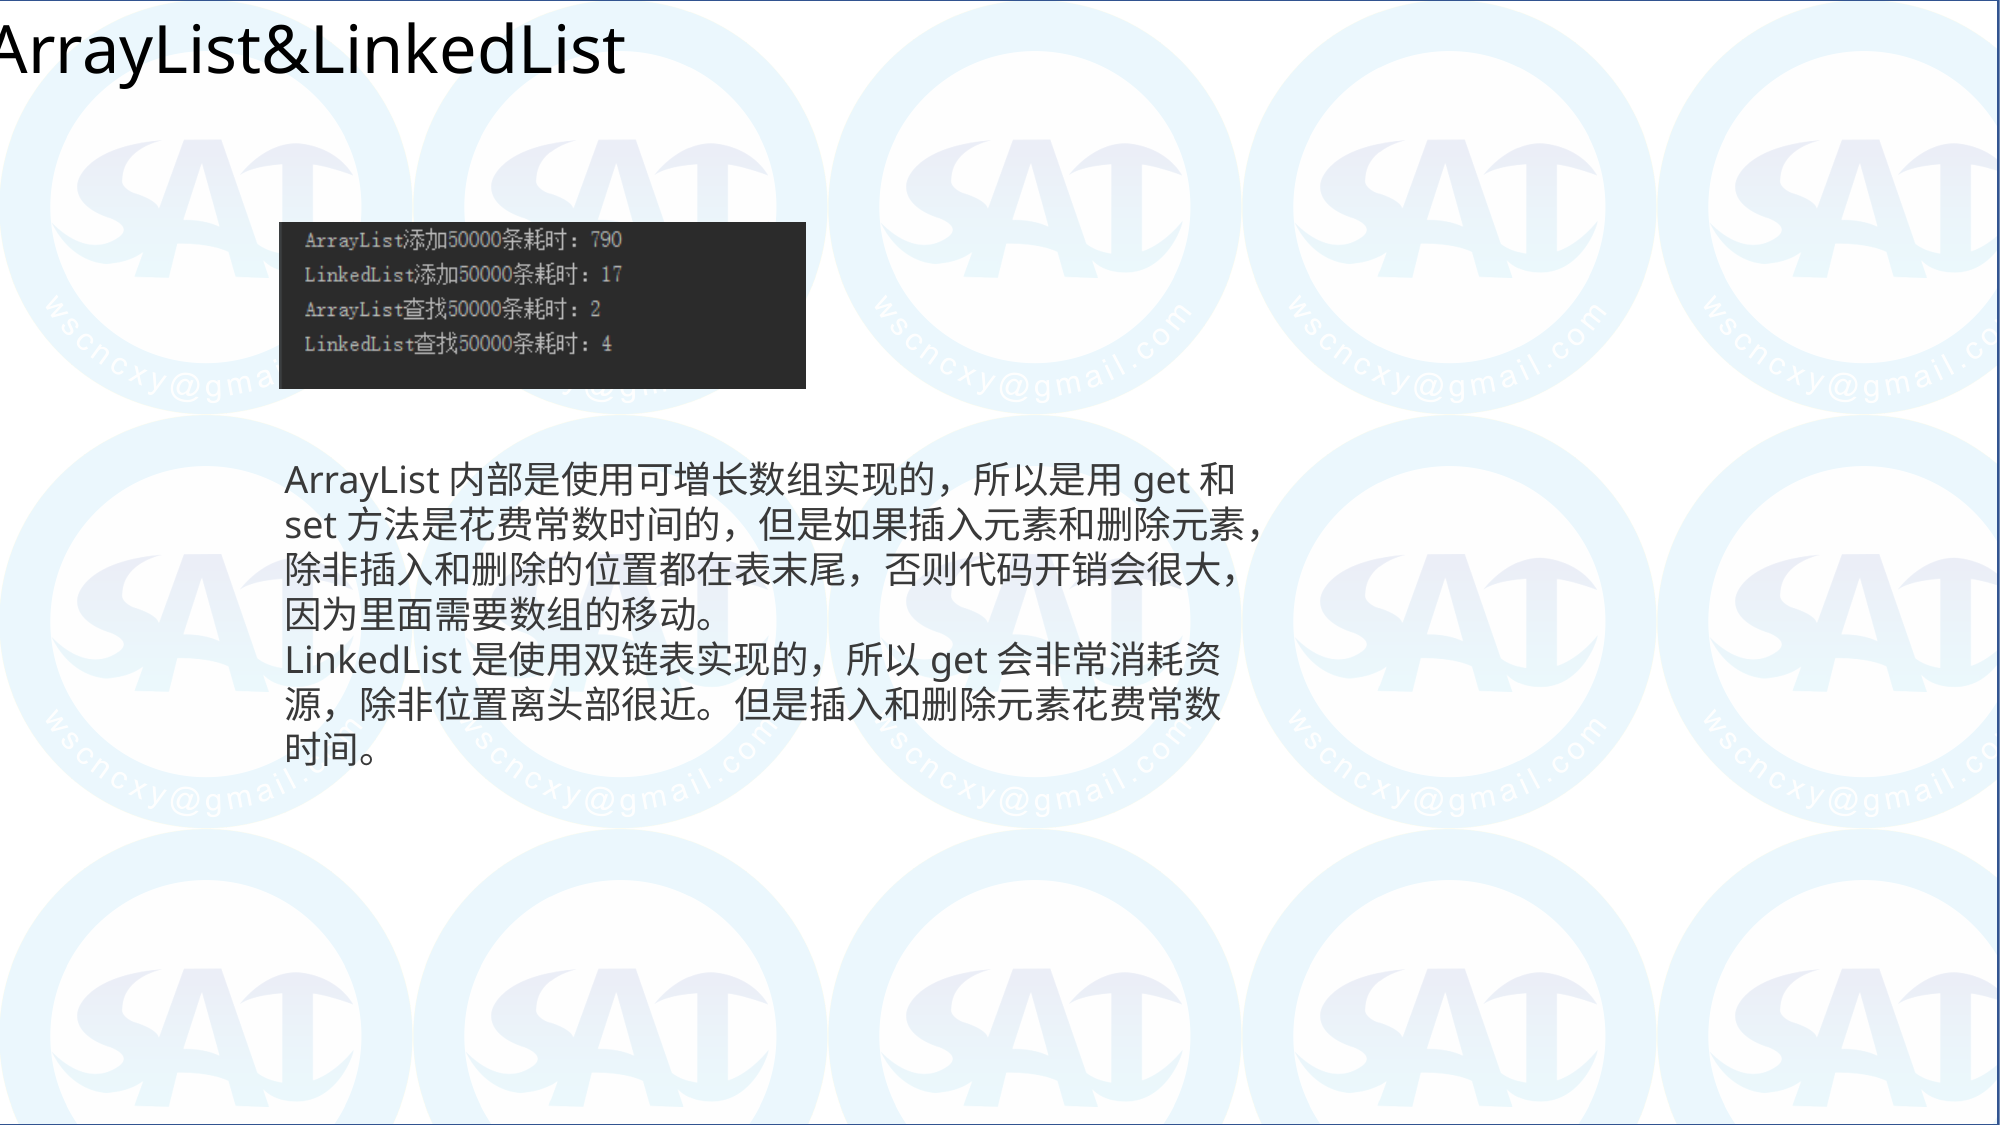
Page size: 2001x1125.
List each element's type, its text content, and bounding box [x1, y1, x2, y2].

text_box ArrayList内部是使用可増长数组实现的，所以是用get和set方法是花费常数时间的，但是如果插入元素和删除元素，除非插入和删除的位置都在表末尾，否则代码开销会很大，因为里面需要数组的移动。 LinkedList是使用双链表实现的，所以get会非常消耗资源，除非位置离头部很近。但是插入和删除元素花费常数时间。 [269, 448, 1270, 779]
picture [279, 222, 806, 389]
text_box ArrayList&LinkedList [0, 0, 642, 95]
